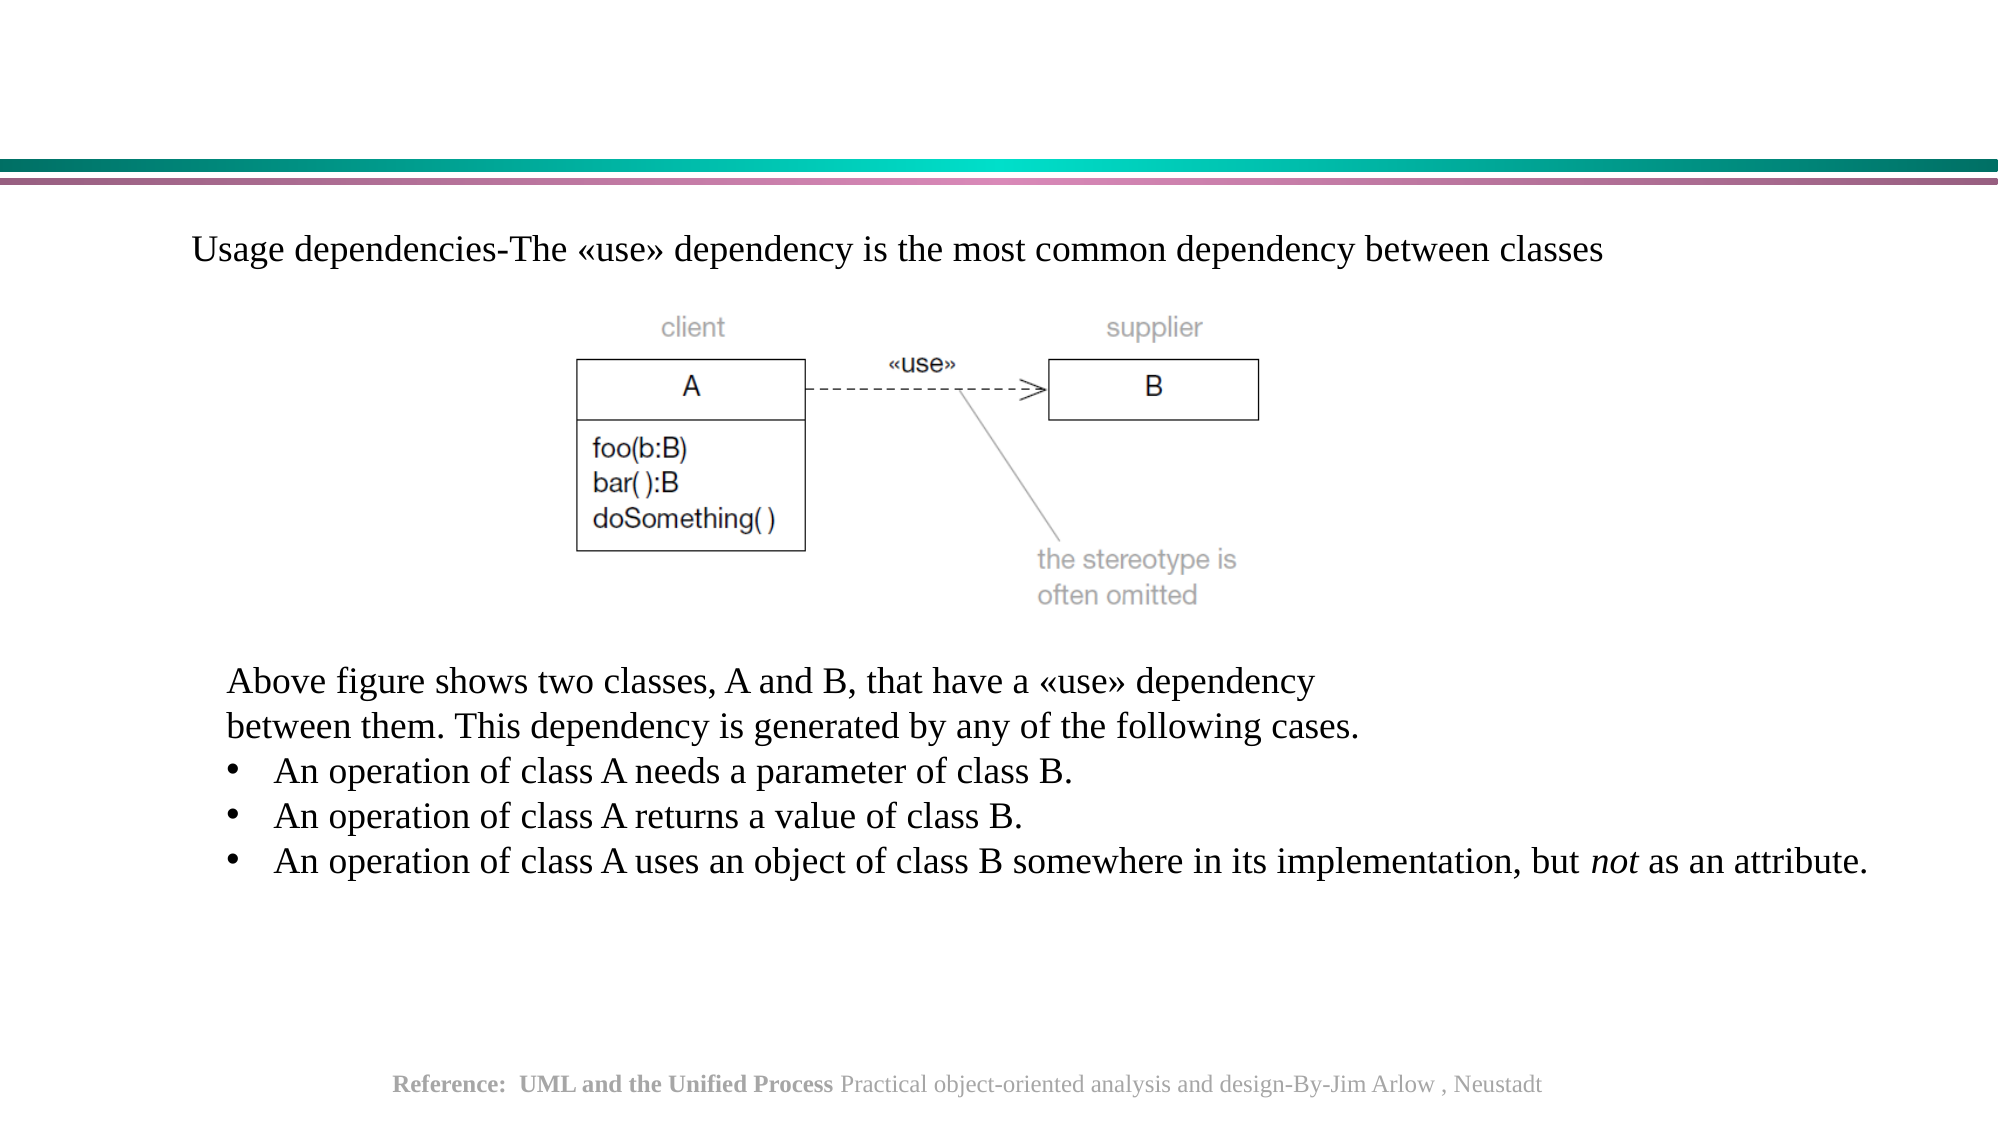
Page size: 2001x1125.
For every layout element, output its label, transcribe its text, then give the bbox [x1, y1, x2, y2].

text_box Reference: UML and the Unified Process Practical object-oriented analysis and design-By-Jim Arlow , Neustadt [377, 1059, 1623, 1105]
picture [518, 301, 1332, 632]
text_box Above figure shows two classes, A and B, that have a «use» dependency between them. This dependency is generated by any of the following cases. An operation of class A needs a parameter of class B. An operation of class A returns a value of class B. An operation of class A uses an object of class B somewhere in its implementation, but not as an attribute. [211, 648, 1906, 889]
text_box Usage dependencies-The «use» dependency is the most common dependency between classes [176, 216, 1769, 277]
